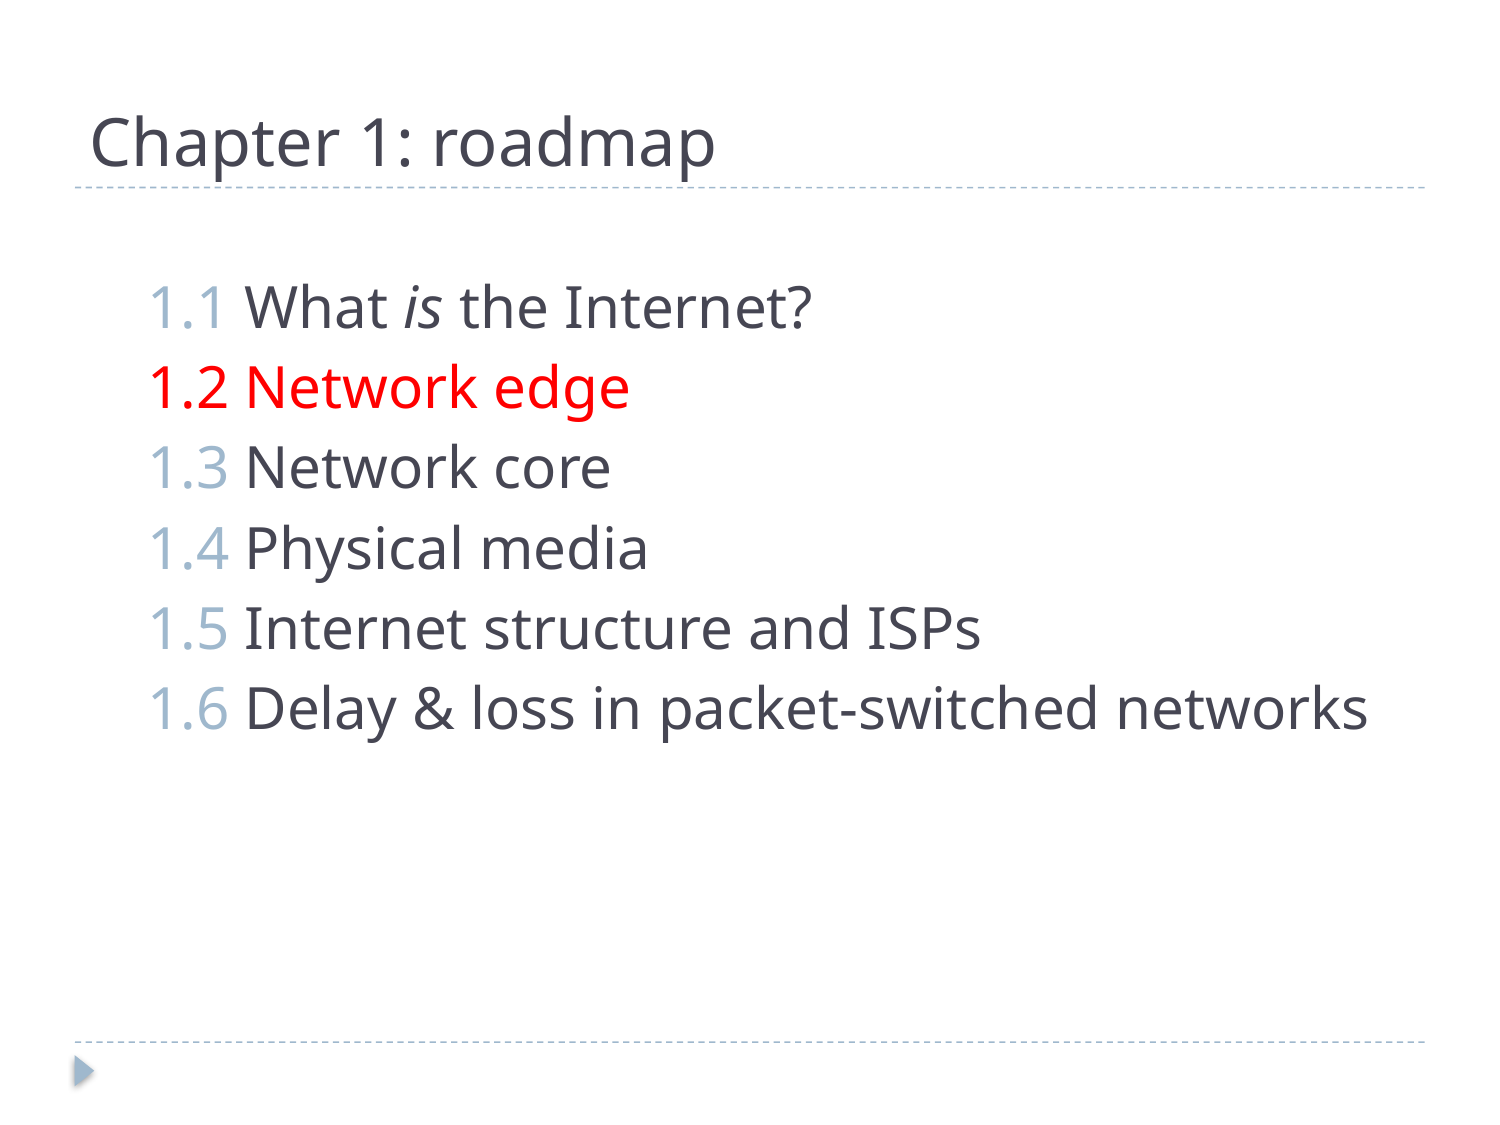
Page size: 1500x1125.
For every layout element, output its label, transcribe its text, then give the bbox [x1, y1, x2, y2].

list 1.1 What is the Internet? 1.2 Network edge 1.3 Network core 1.4 Physical media 1.5 Internet structure and ISPs 1.6 Delay & loss in packet-switched networks [87, 262, 1434, 1025]
title Chapter 1: roadmap [75, 24, 1425, 188]
